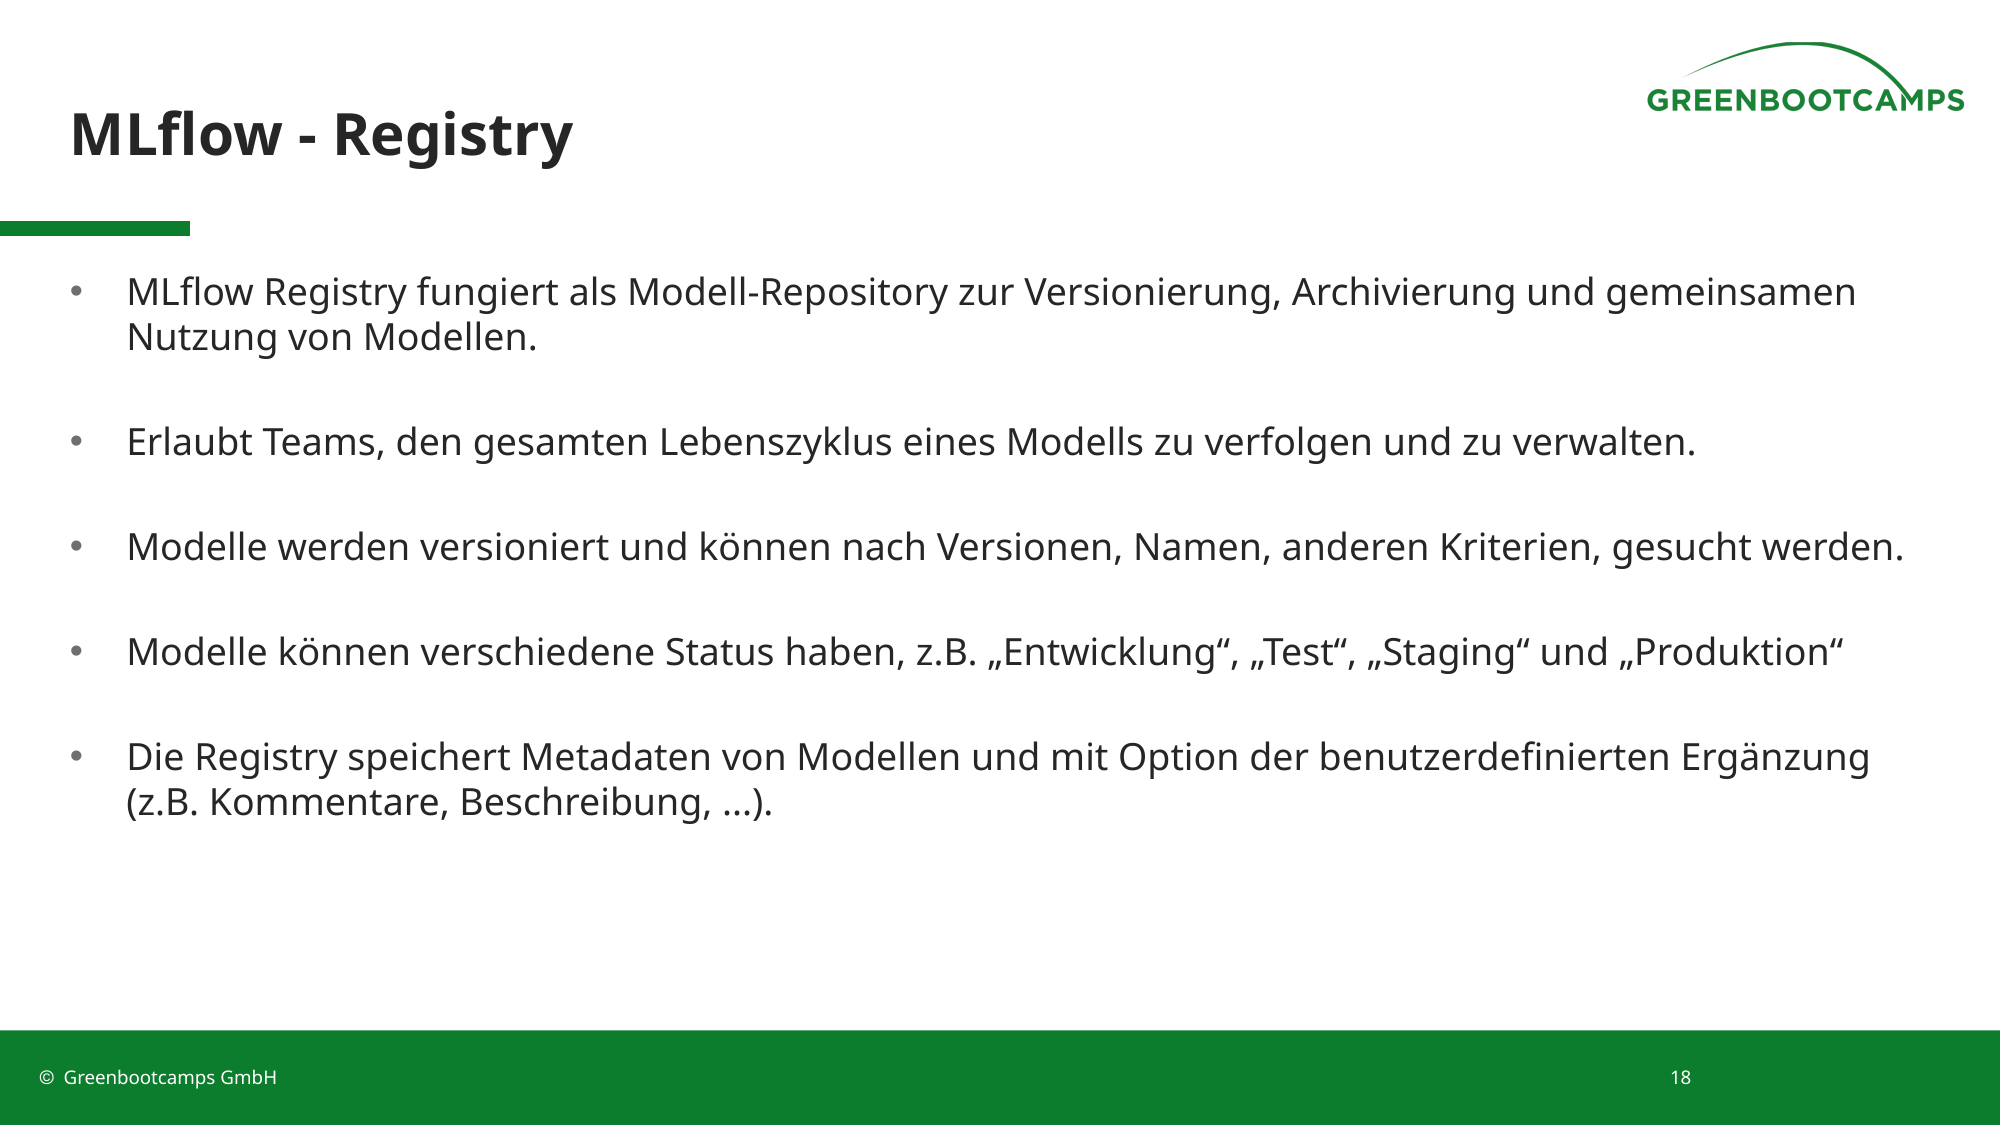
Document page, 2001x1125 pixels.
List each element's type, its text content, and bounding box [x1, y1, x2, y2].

list MLflow Registry fungiert als Modell-Repository zur Versionierung, Archivierung und gemeinsamen Nutzung von Modellen. Erlaubt Teams, den gesamten Lebenszyklus eines Modells zu verfolgen und zu verwalten. Modelle werden versioniert und können nach Versionen, Namen, anderen Kriterien, gesucht werden. Modelle können verschiedene Status haben, z.B. „Entwicklung“, „Test“, „Staging“ und „Produktion“ Die Registry speichert Metadaten von Modellen und mit Option der benutzerdefinierten Ergänzung (z.B. Kommentare, Beschreibung, ...). [54, 260, 1945, 936]
picture [1635, 0, 1978, 171]
title MLflow - Registry [54, 38, 1945, 227]
